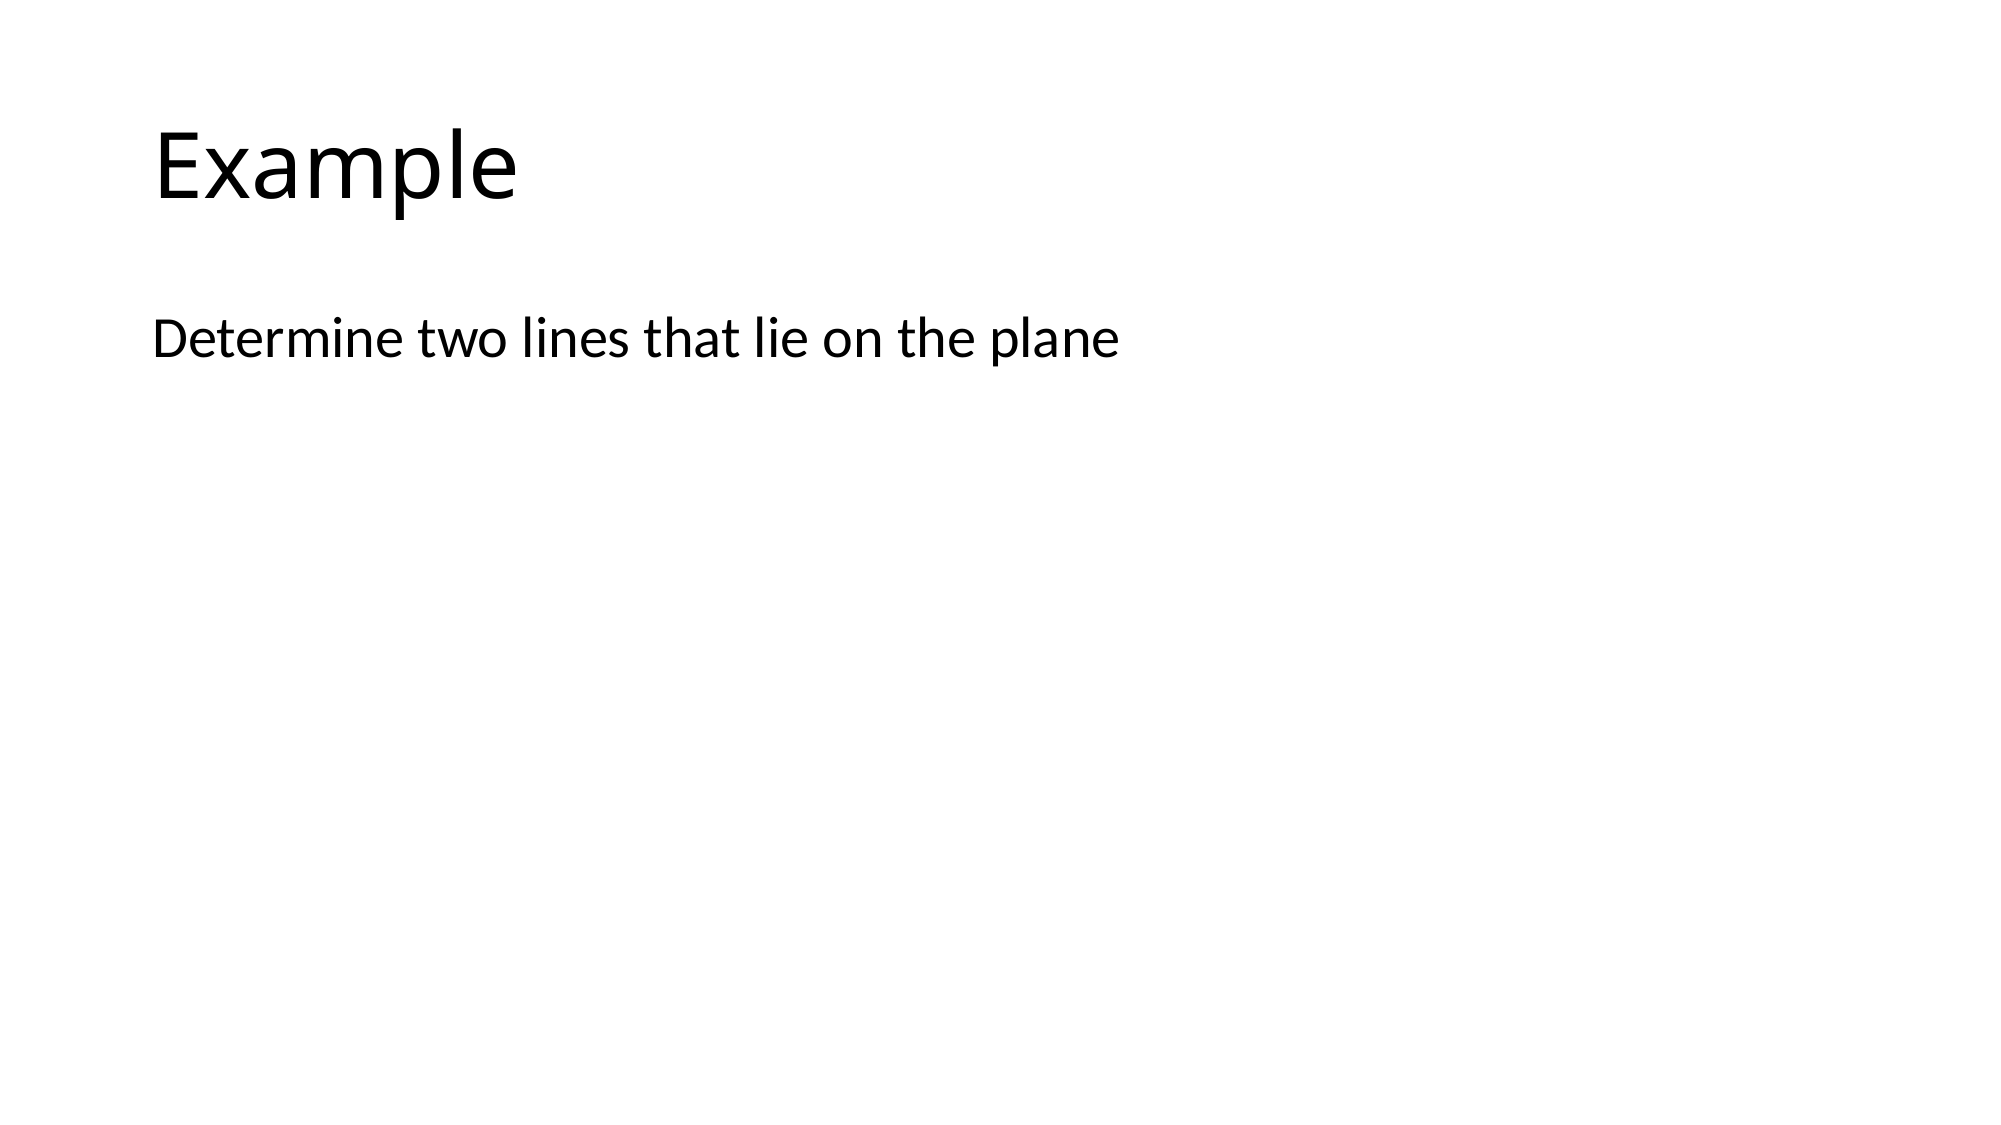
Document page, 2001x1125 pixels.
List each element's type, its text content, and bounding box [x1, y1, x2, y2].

title Example [137, 59, 1863, 278]
